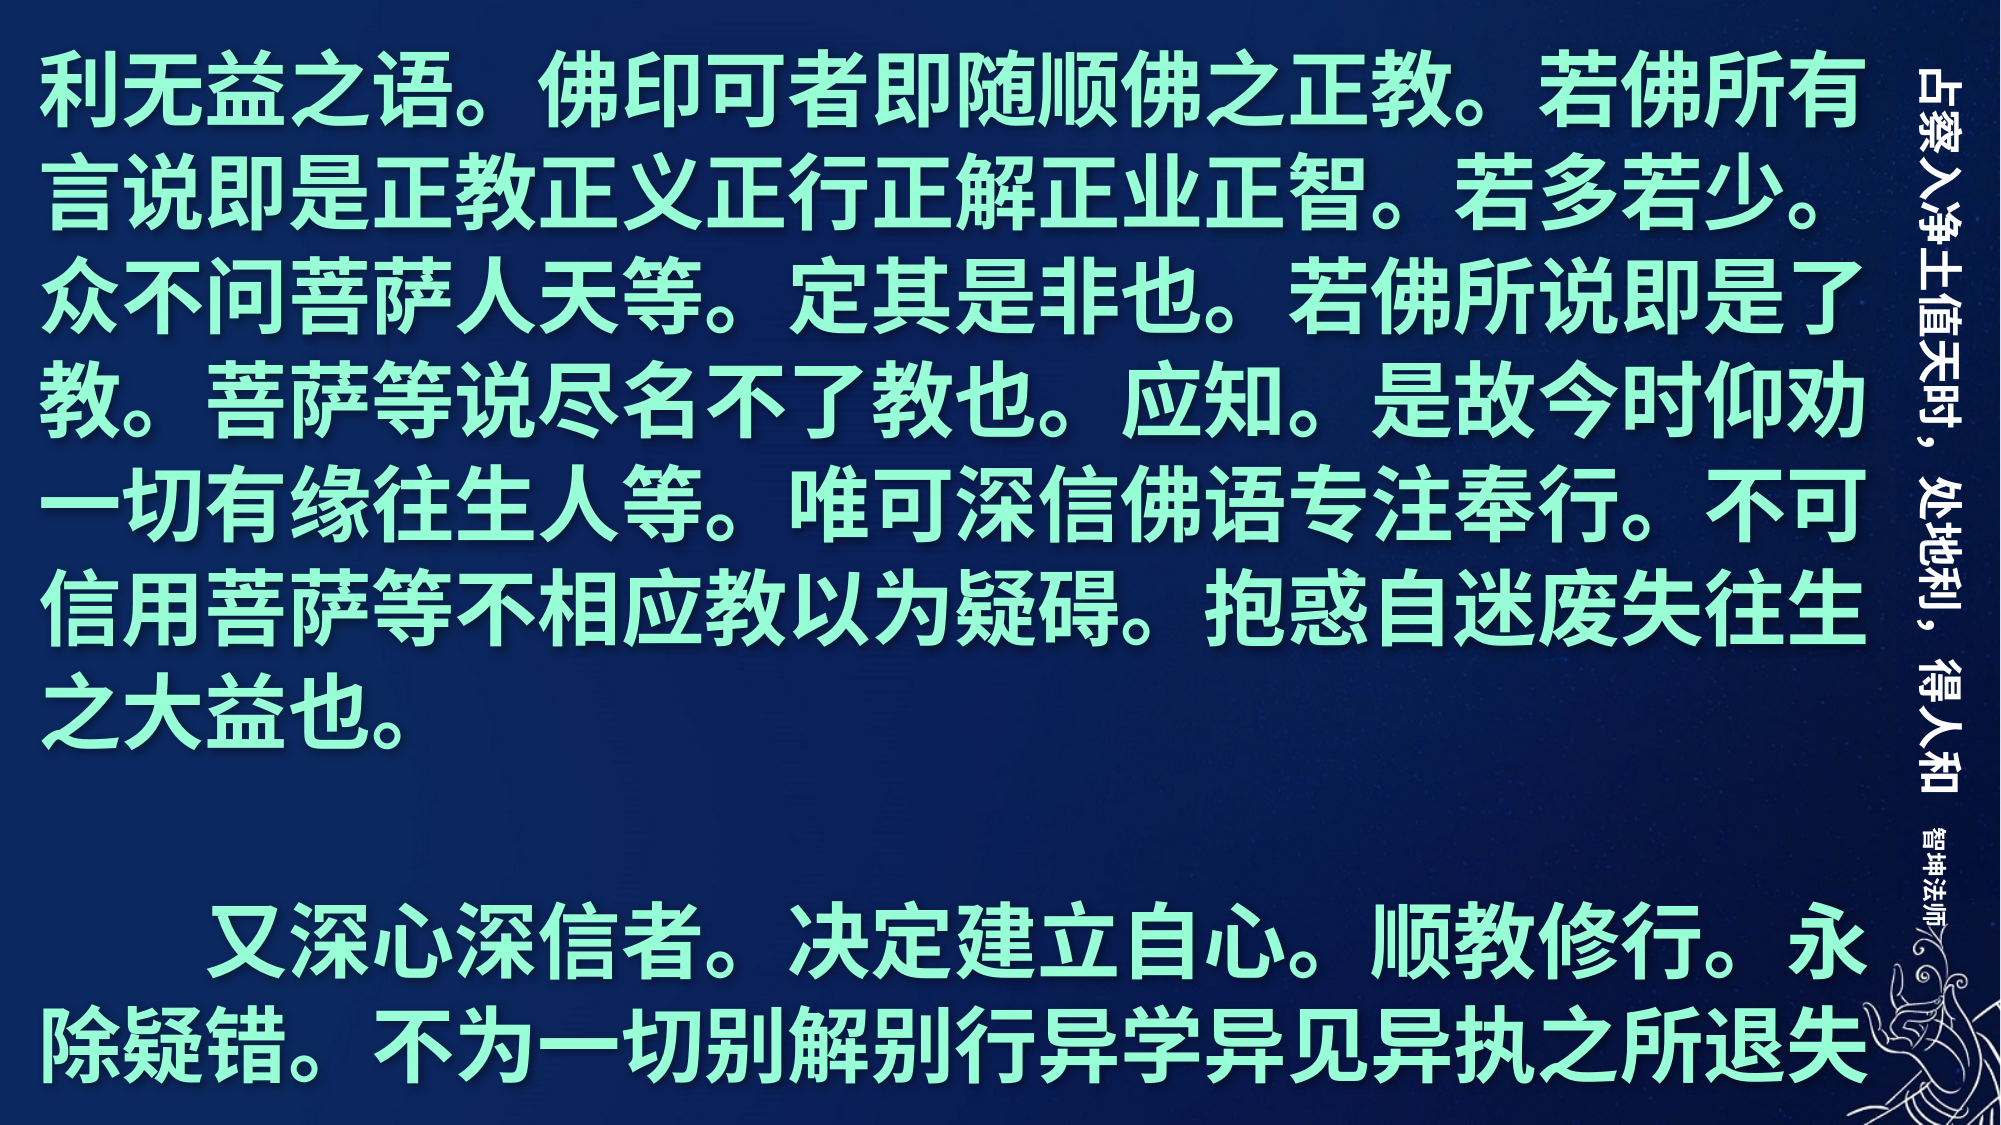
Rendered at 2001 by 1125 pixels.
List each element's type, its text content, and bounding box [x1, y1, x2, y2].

picture [0, 0, 2001, 1125]
list 利无益之语。佛印可者即随顺佛之正教。若佛所有言说即是正教正义正行正解正业正智。若多若少。众不问菩萨人天等。定其是非也。若佛所说即是了教。菩萨等说尽名不了教也。应知。是故今时仰劝一切有缘往生人等。唯可深信佛语专注奉行。不可信用菩萨等不相应教以为疑碍。抱惑自迷废失往生之大益也。 又深心深信者。决定建立自心。顺教修行。永除疑错。不为一切别解别行异学异见异执之所退失 [23, 25, 1914, 1103]
